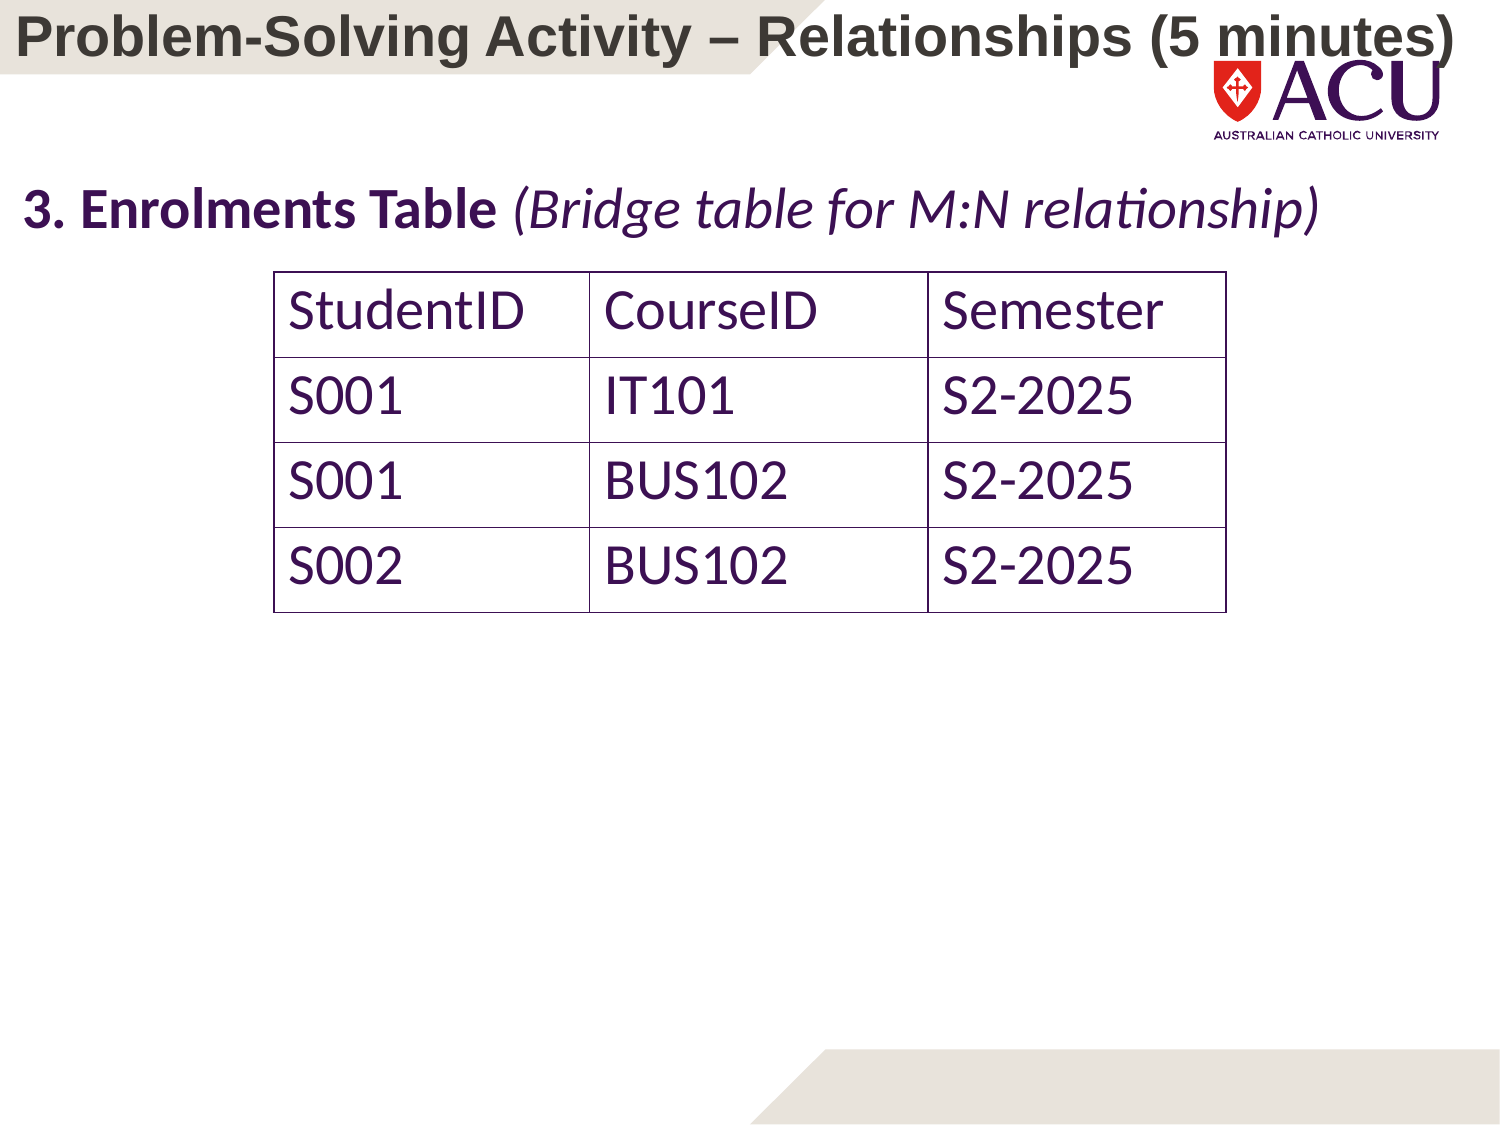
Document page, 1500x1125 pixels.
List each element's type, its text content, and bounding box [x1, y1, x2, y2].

title Problem-Solving Activity – Relationships (5 minutes) [0, 0, 1500, 76]
text_box 3. Enrolments Table (Bridge table for M:N relationship) [7, 162, 1337, 248]
table_header Semester [929, 273, 1225, 357]
table_cell IT101 [590, 358, 927, 442]
table_cell BUS102 [590, 443, 927, 527]
table_header CourseID [590, 273, 927, 357]
table_cell S2-2025 [929, 358, 1225, 442]
table_header StudentID [275, 273, 589, 357]
table_cell S001 [275, 443, 589, 527]
table_cell BUS102 [590, 528, 927, 612]
table_cell S001 [275, 358, 589, 442]
table_cell S2-2025 [929, 528, 1225, 612]
table_cell S2-2025 [929, 443, 1225, 527]
table_cell S002 [275, 528, 589, 612]
